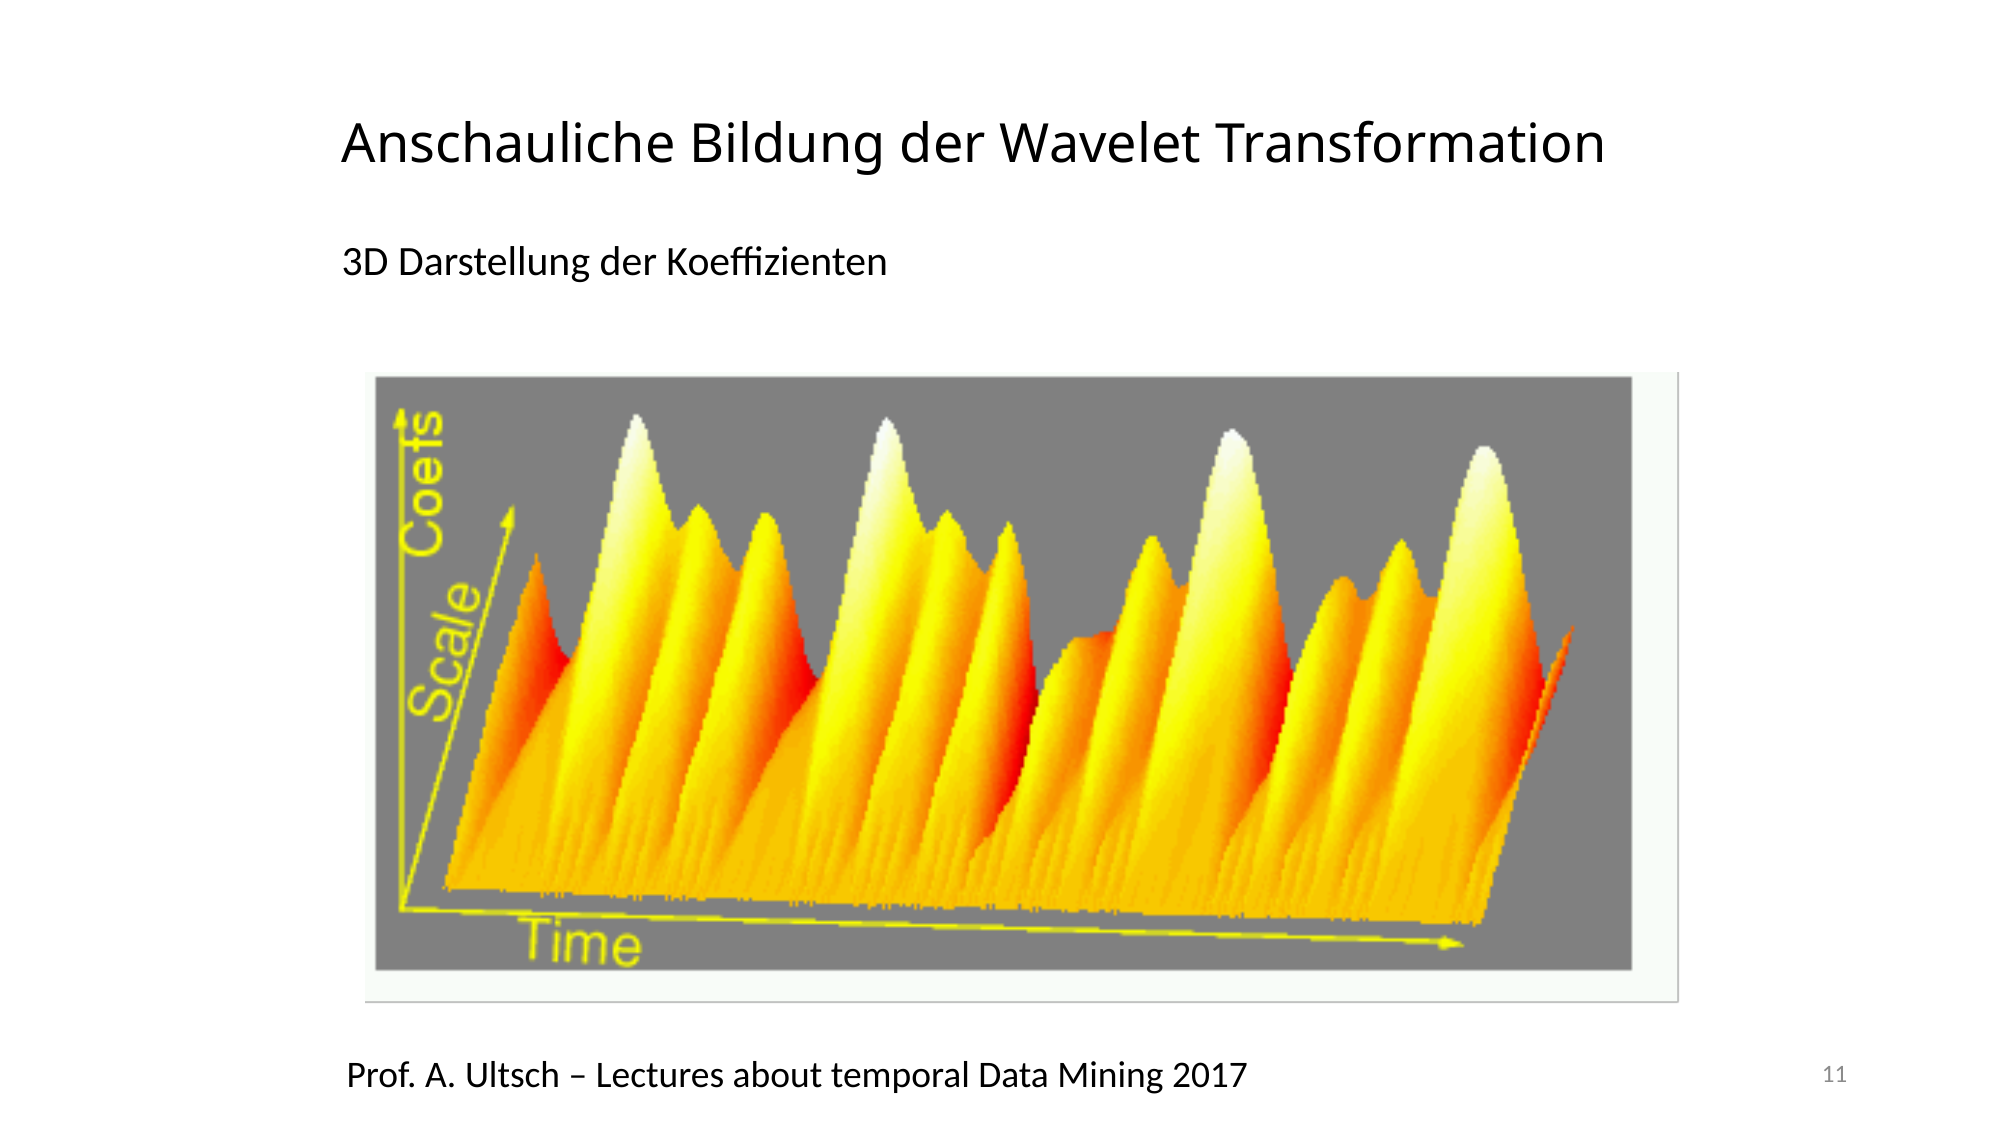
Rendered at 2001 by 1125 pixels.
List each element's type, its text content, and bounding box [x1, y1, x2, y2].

picture [365, 372, 1682, 1006]
title Anschauliche Bildung der Wavelet Transformation [326, 101, 1677, 188]
list 3D Darstellung der Koeffizienten [326, 231, 1677, 1125]
text_box Prof. A. Ultsch – Lectures about temporal Data Mining 2017 [331, 1042, 1264, 1103]
slide_number 11 [1412, 1042, 1863, 1103]
